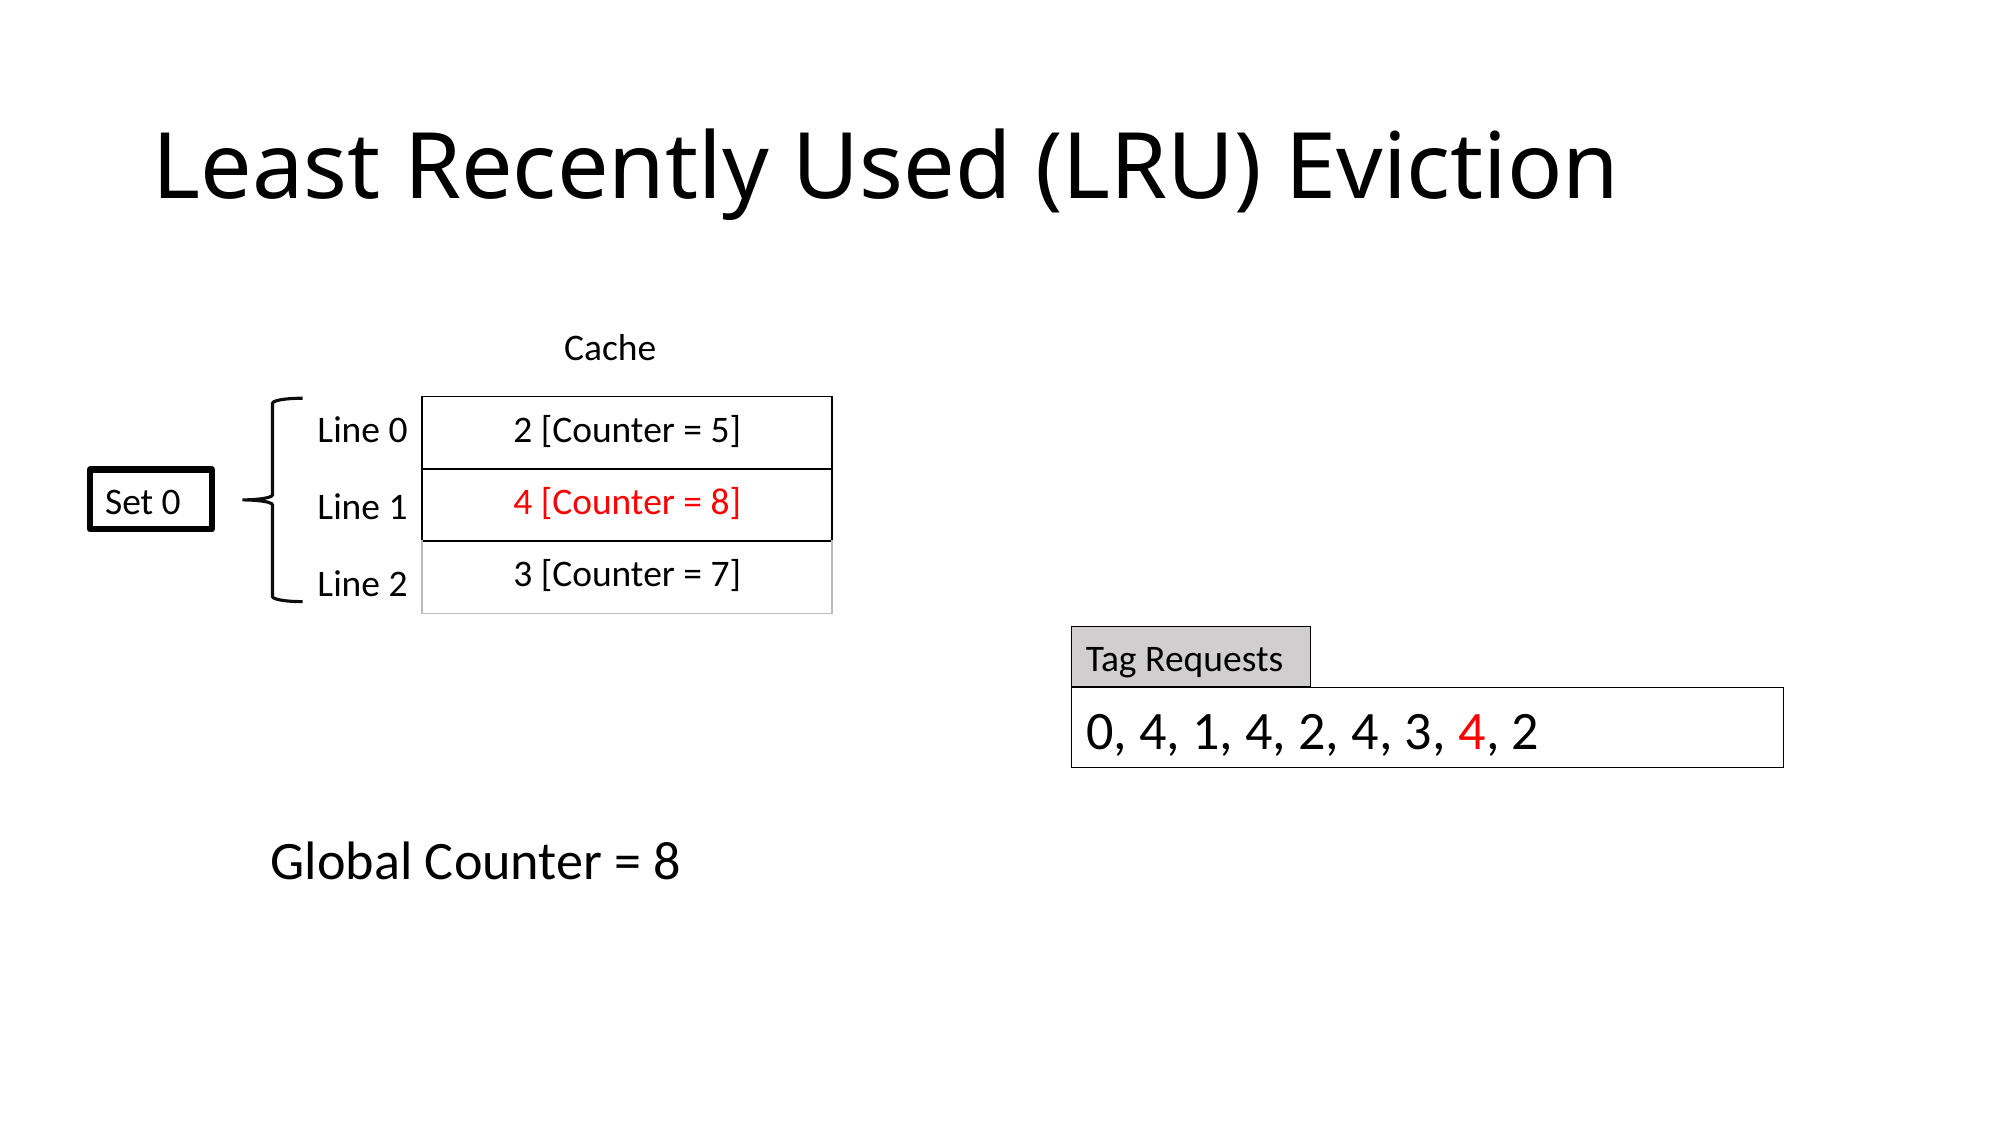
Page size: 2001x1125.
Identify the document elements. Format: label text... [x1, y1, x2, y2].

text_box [90, 397, 447, 613]
table_cell 3 [Counter = 7] [447, 542, 831, 613]
table_header 2 [Counter = 5] [447, 397, 831, 468]
text_box Cache [549, 315, 676, 376]
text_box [1071, 626, 1784, 769]
table_cell 4 [Counter = 8] [447, 470, 831, 540]
text_box Global Counter = 8 [256, 818, 821, 899]
title Least Recently Used (LRU) Eviction [137, 59, 1863, 278]
